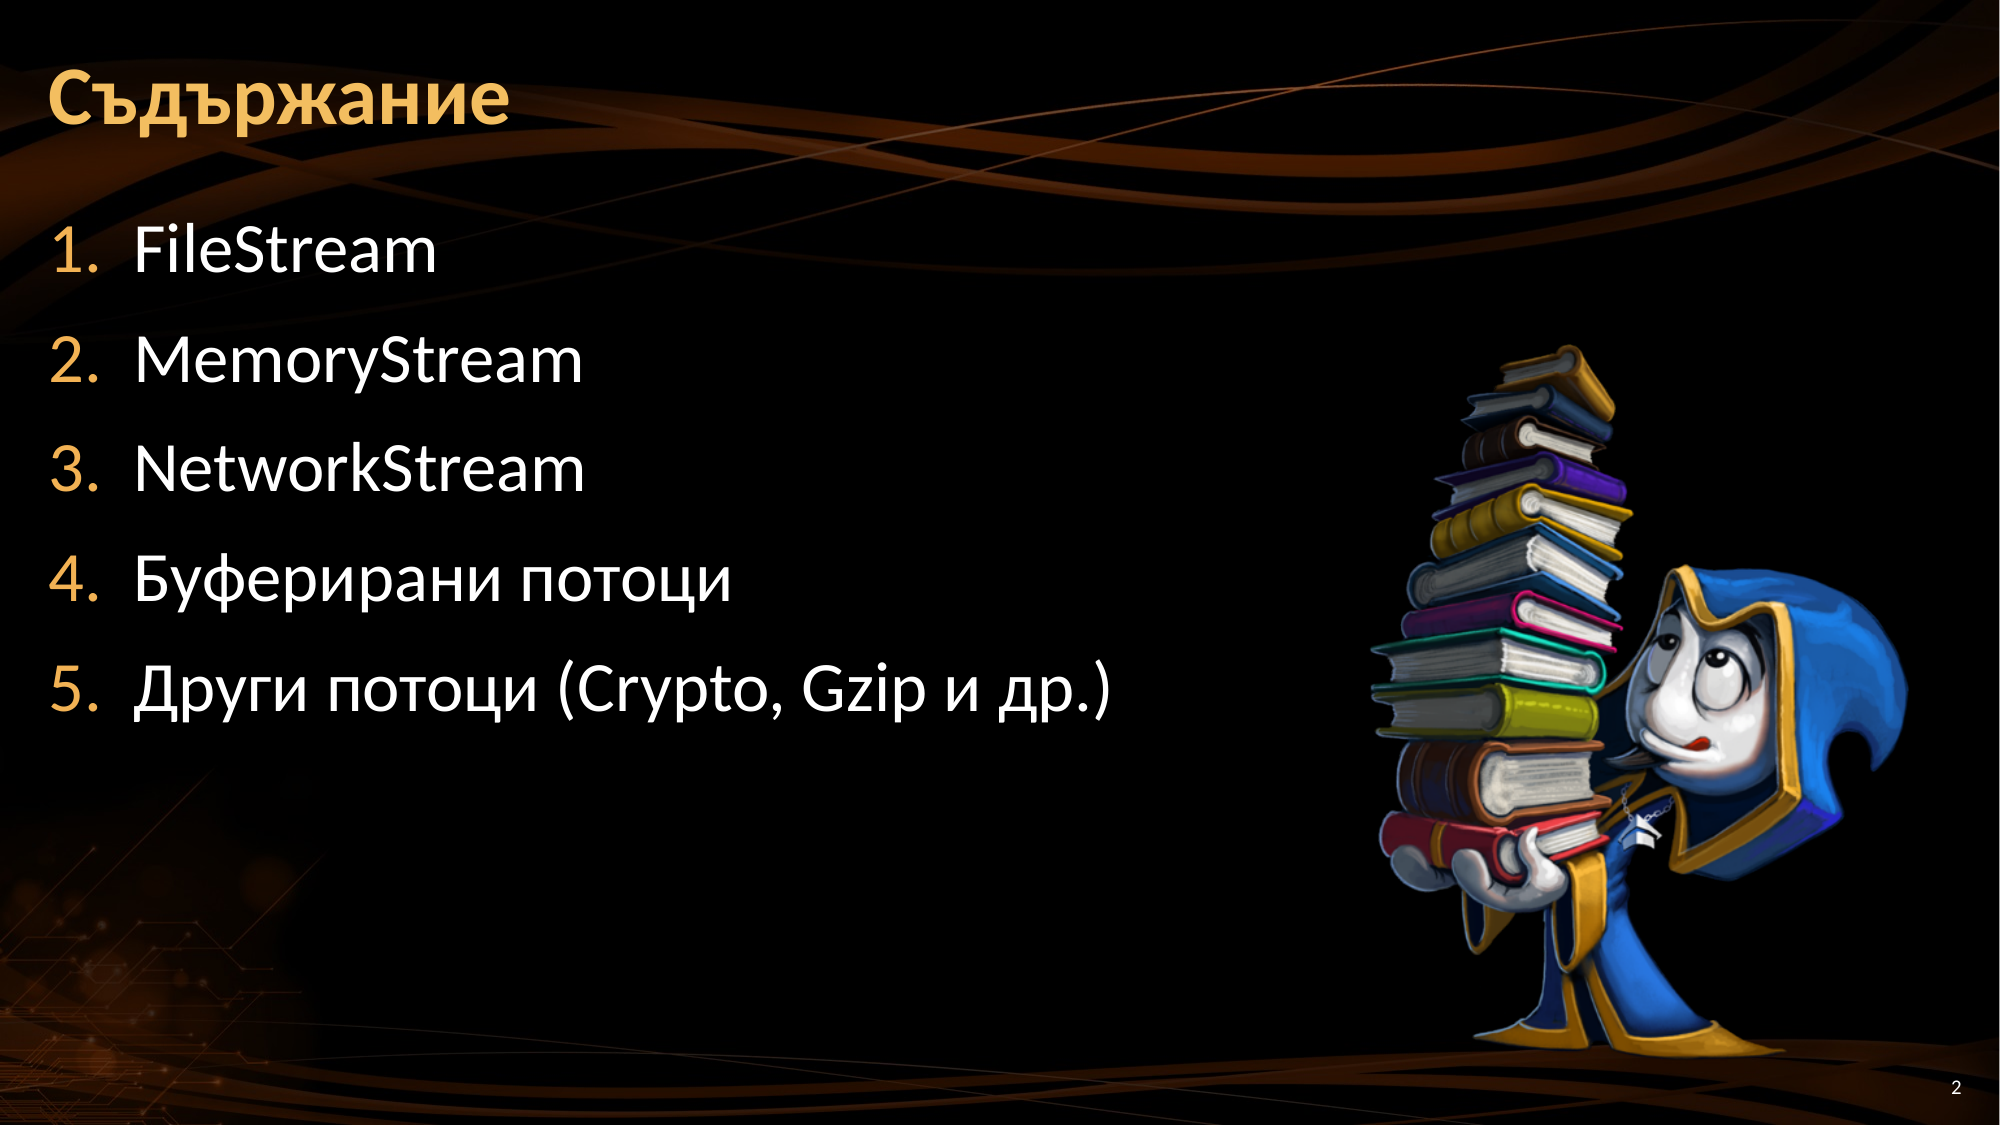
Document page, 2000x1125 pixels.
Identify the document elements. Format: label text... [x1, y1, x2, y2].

picture [0, 0, 2000, 1125]
list FileStream MemoryStream NetworkStream Буферирани потоци Други потоци (Crypto, Gzip и др.) [31, 195, 1968, 1103]
slide_number 2 [1897, 1070, 1968, 1103]
title Съдържание [30, 6, 1968, 189]
